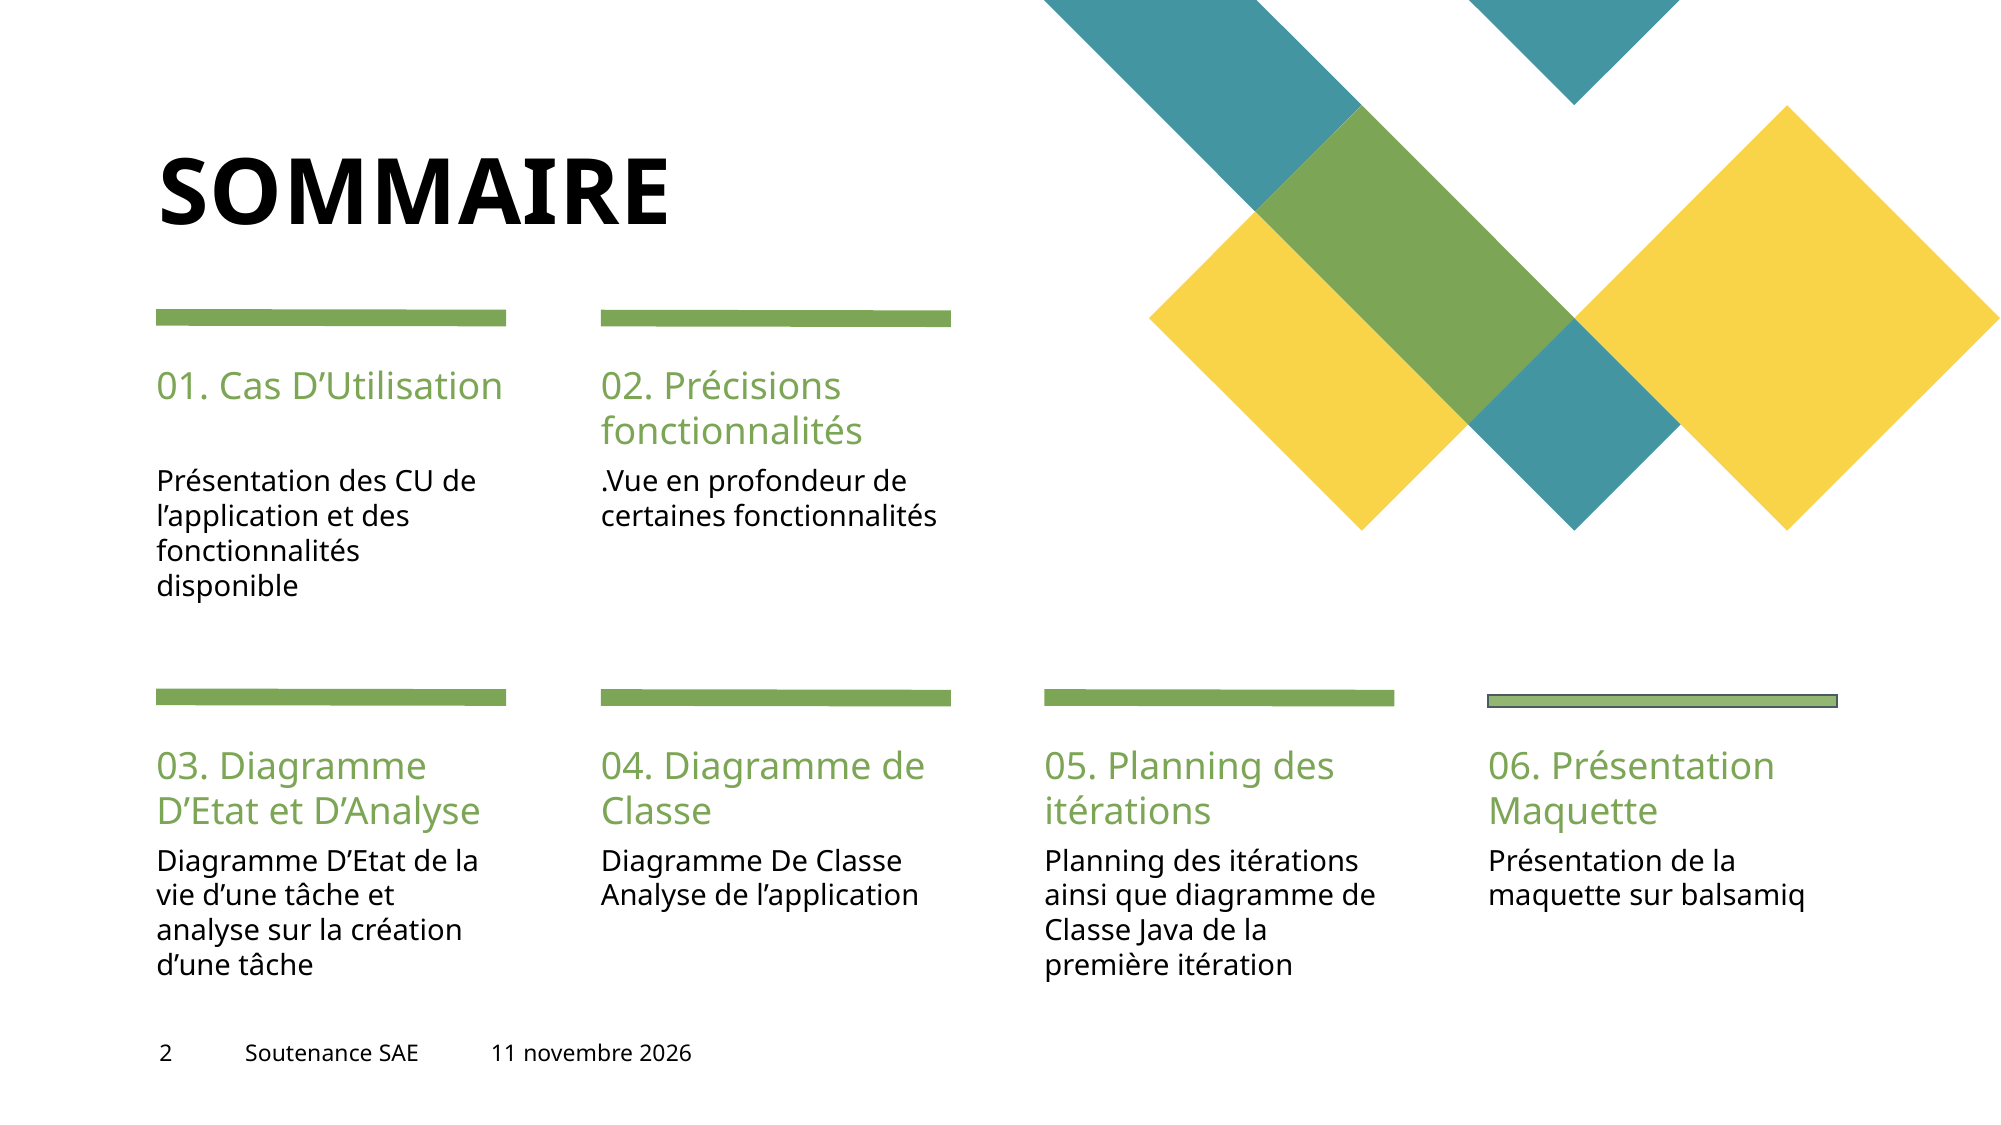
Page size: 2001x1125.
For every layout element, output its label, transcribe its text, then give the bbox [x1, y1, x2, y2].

list 02. Précisions fonctionnalités [600, 362, 950, 462]
list 05. Planning des itérations [1044, 741, 1394, 803]
list Présentation des CU de l’application et des fonctionnalités disponible [156, 462, 507, 586]
list 04. Diagramme de Classe [600, 741, 950, 803]
list .Vue en profondeur de certaines fonctionnalités [600, 462, 950, 586]
list Diagramme D’Etat de la vie d’une tâche et analyse sur la création d’une tâche [156, 841, 507, 965]
title SOMMAIRE [158, 144, 969, 245]
text_box [1487, 694, 1838, 708]
slide_number 2 [159, 1038, 245, 1080]
text_box 06. Présentation Maquette [1488, 741, 1838, 803]
list 03. Diagramme D’Etat et D’Analyse [156, 741, 507, 803]
footer Soutenance SAE [245, 1038, 490, 1080]
slide_number 14 décembre 2023 [490, 1038, 707, 1080]
text_box Présentation de la maquette sur balsamiq [1488, 841, 1838, 965]
list Diagramme De Classe Analyse de l’application [600, 841, 950, 965]
list 01. Cas D’Utilisation [156, 362, 507, 424]
list Planning des itérations ainsi que diagramme de Classe Java de la première itération [1044, 841, 1394, 965]
